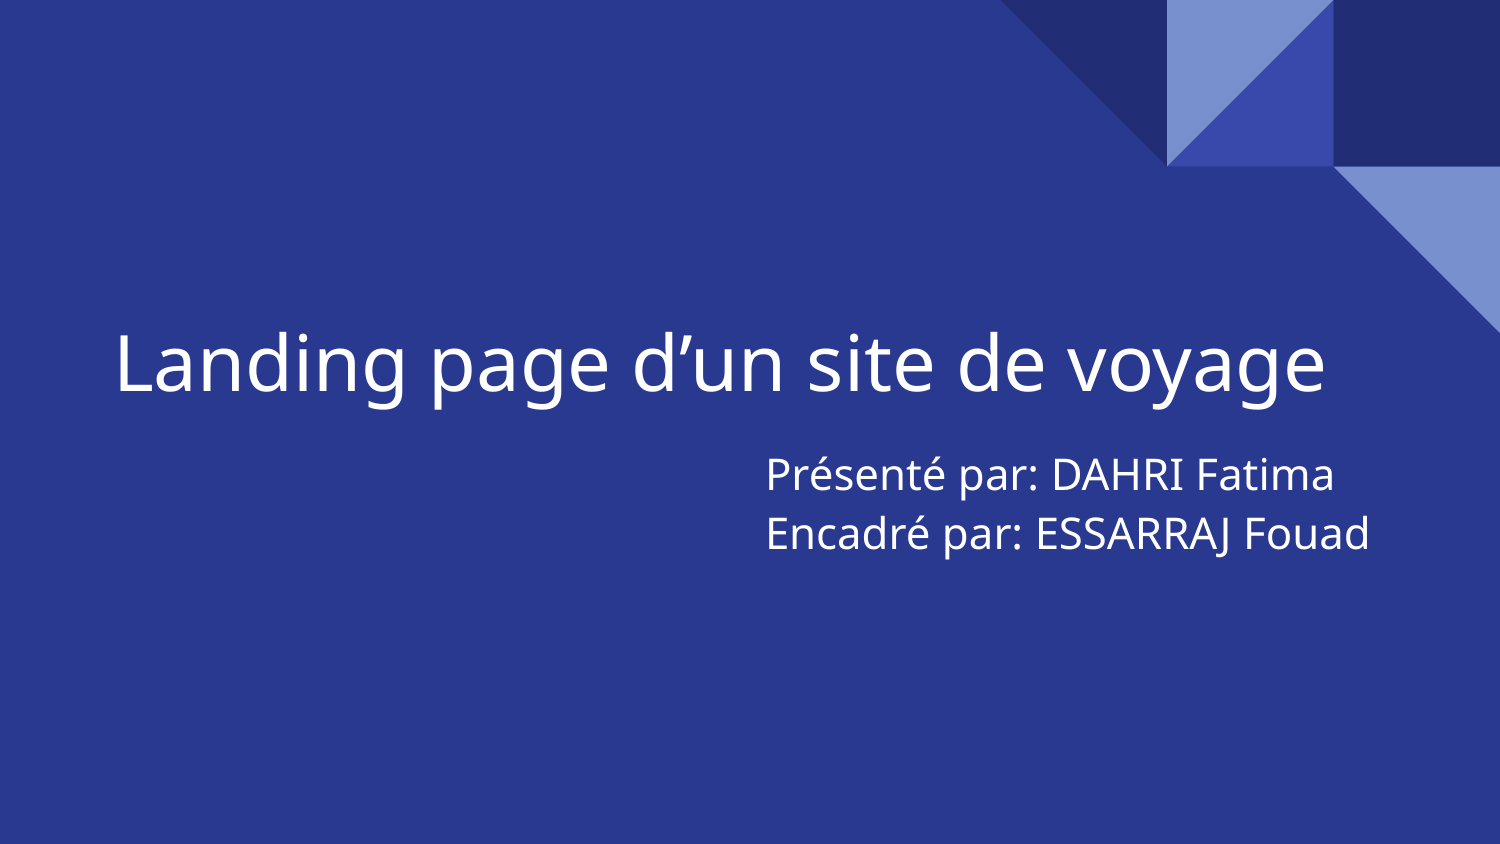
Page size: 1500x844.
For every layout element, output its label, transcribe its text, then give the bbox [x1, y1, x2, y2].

title Landing page d’un site de voyage [98, 291, 1447, 429]
subtitle Présenté par: DAHRI Fatima Encadré par: ESSARRAJ Fouad [750, 428, 1434, 630]
